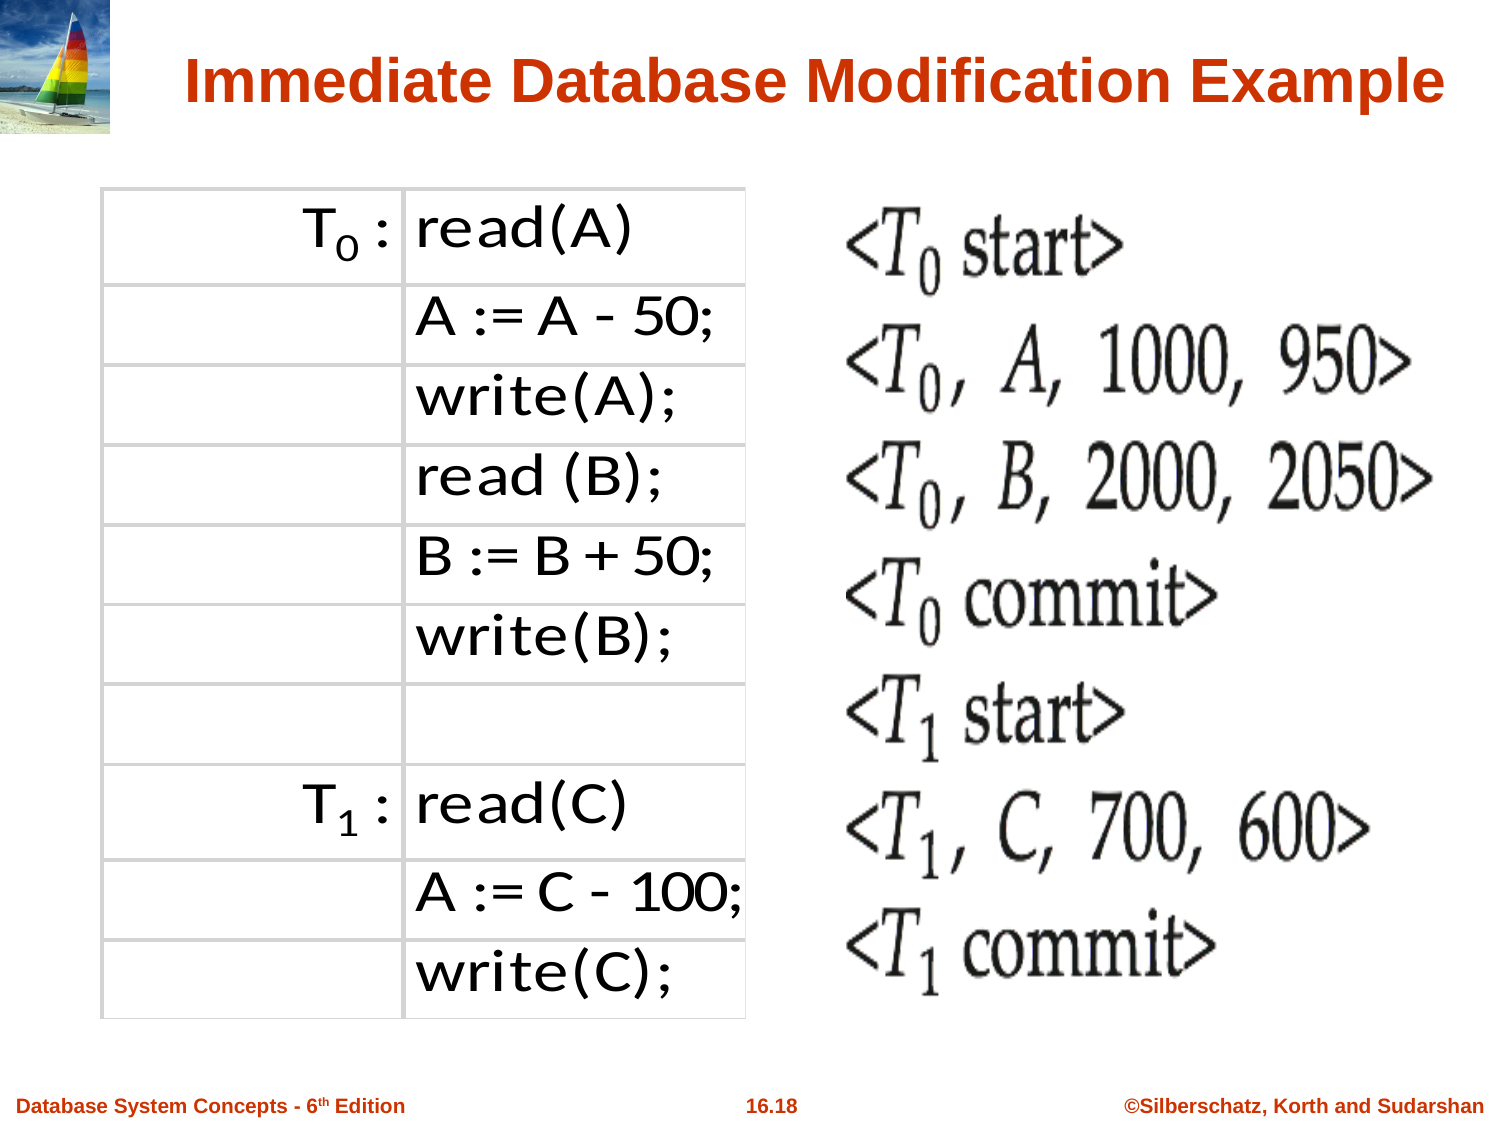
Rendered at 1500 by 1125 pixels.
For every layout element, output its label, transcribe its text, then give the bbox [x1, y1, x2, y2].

picture [846, 186, 1436, 1023]
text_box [99, 186, 751, 1023]
picture [0, 0, 110, 134]
text_box Immediate Database Modification Example [153, 22, 1479, 123]
